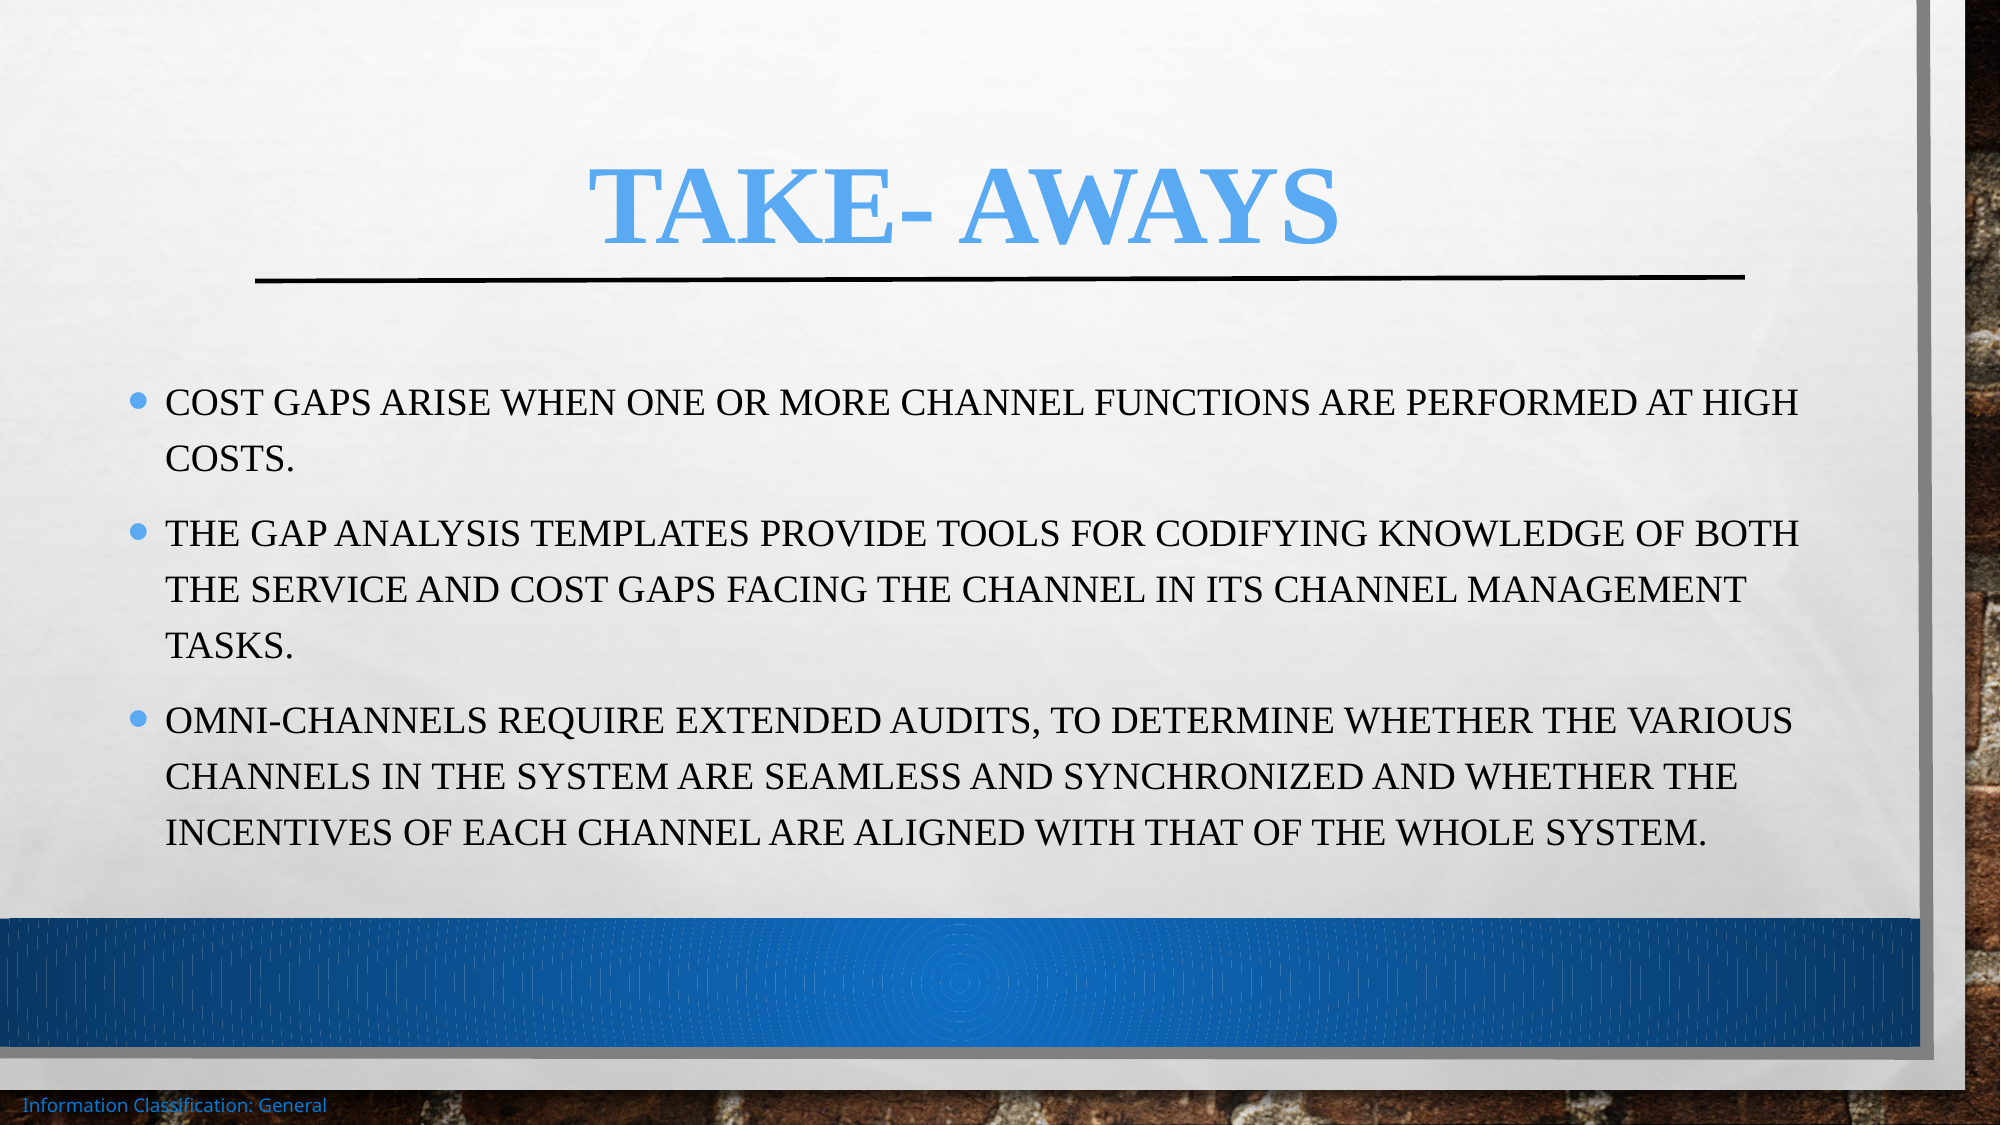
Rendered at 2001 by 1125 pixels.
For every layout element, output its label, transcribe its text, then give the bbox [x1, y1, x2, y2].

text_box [254, 276, 1746, 282]
list Cost gaps arise when one or more channel functions are performed at high costs. The Gap Analysis Templates provide tools for codifying knowledge of both the service and cost gaps facing the channel in its channel management tasks. Omni-channels require extended audits, to determine whether the various channels in the system are seamless and synchronized and whether the incentives of each channel are aligned with that of the whole system. [112, 338, 1818, 882]
title Take- Aways [112, 112, 1818, 302]
picture [0, 0, 2000, 1125]
